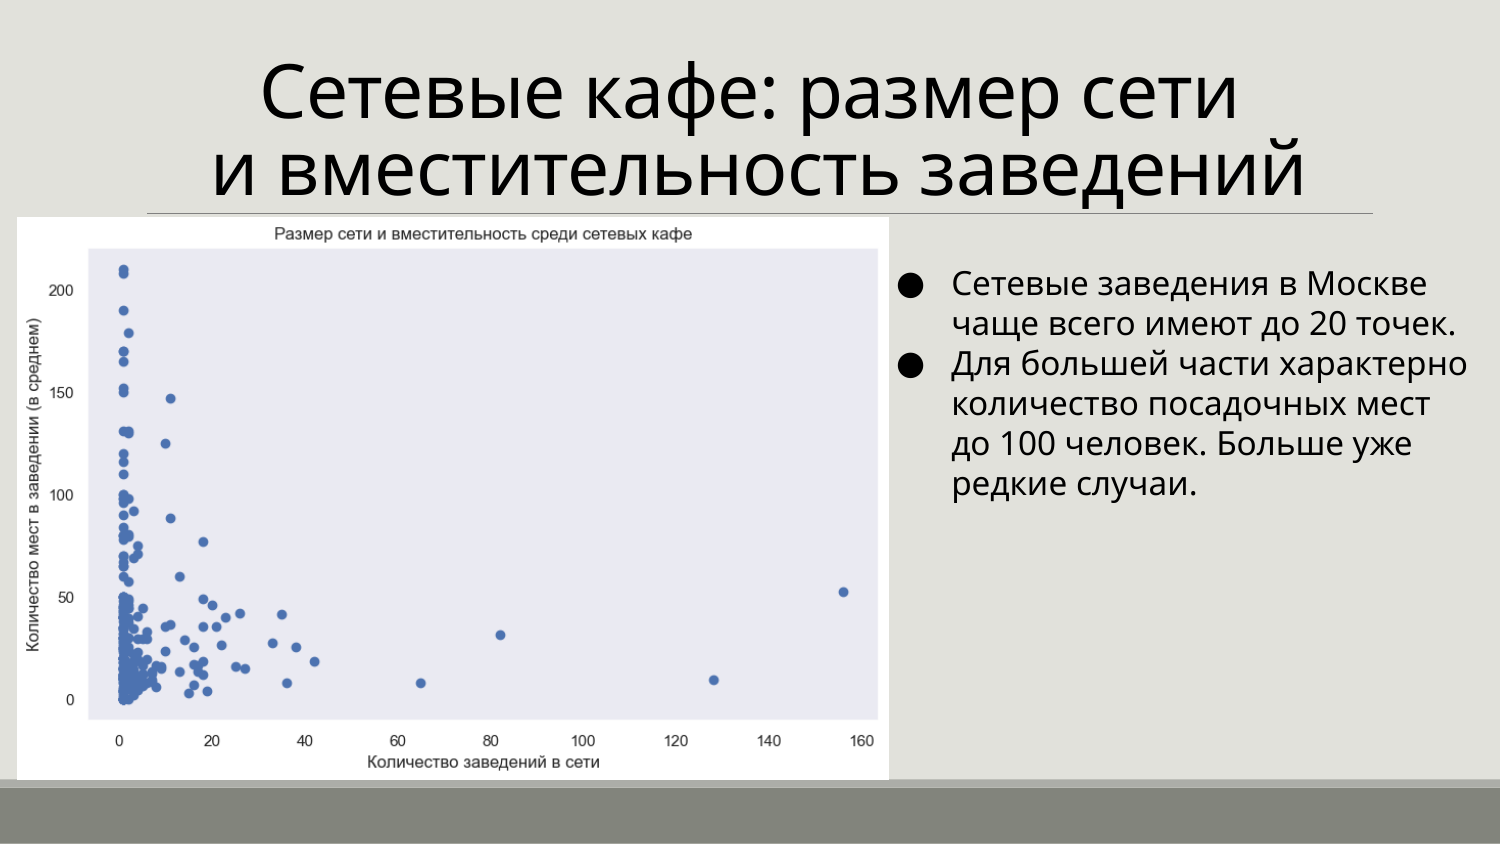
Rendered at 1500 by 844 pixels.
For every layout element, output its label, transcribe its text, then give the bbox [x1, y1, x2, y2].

picture [16, 217, 890, 780]
text_box Сетевые заведения в Москве чаще всего имеют до 20 точек. Для большей части характерно количество посадочных мест до 100 человек. Больше уже редкие случаи. [898, 247, 1500, 667]
title Сетевые кафе: размер сети и вместительность заведений [146, 42, 1373, 207]
